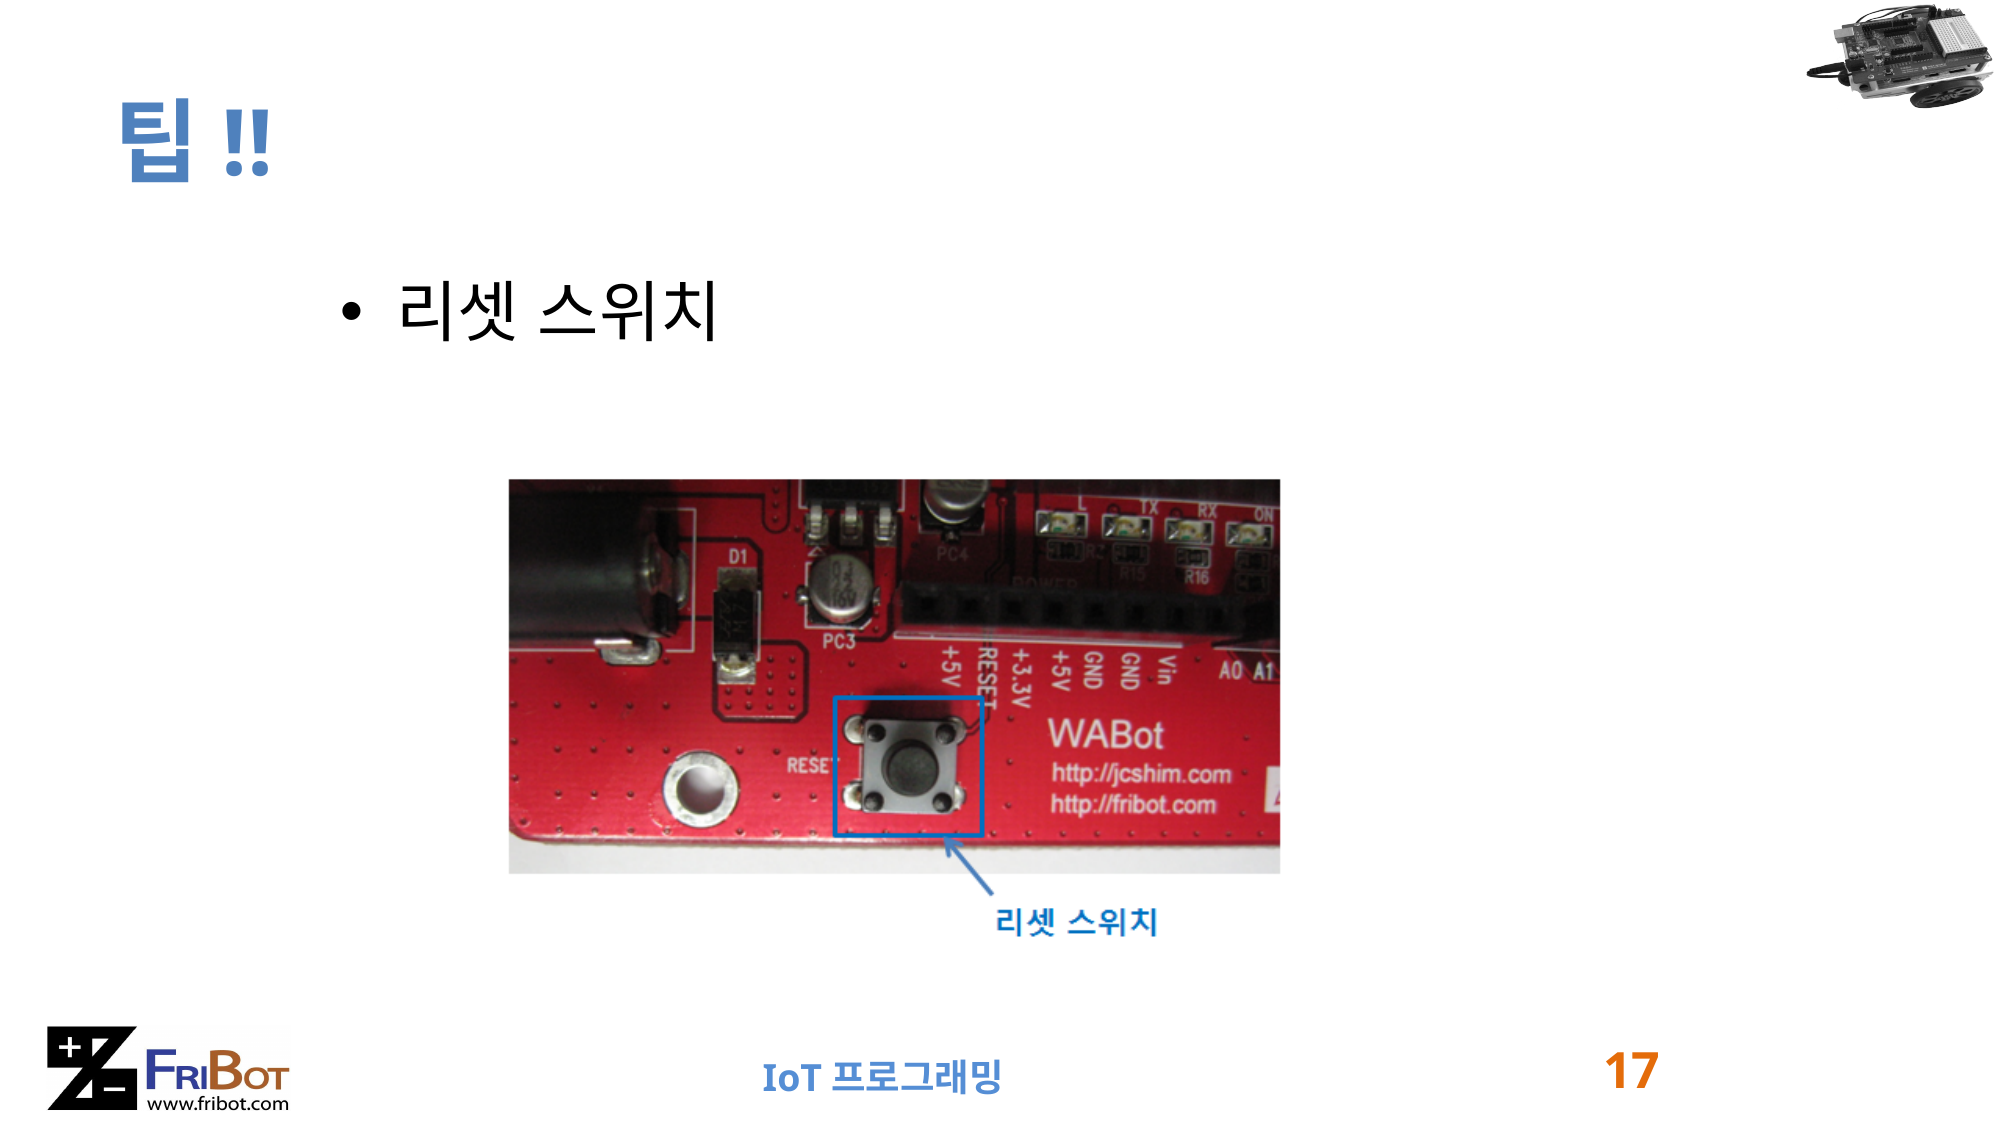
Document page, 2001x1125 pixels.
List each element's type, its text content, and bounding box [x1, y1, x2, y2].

picture [46, 1025, 291, 1111]
picture [491, 467, 1307, 955]
slide_number 17 [1325, 1042, 1675, 1103]
title 팁!! [99, 45, 1900, 233]
list 리셋 스위치 [324, 262, 1675, 386]
